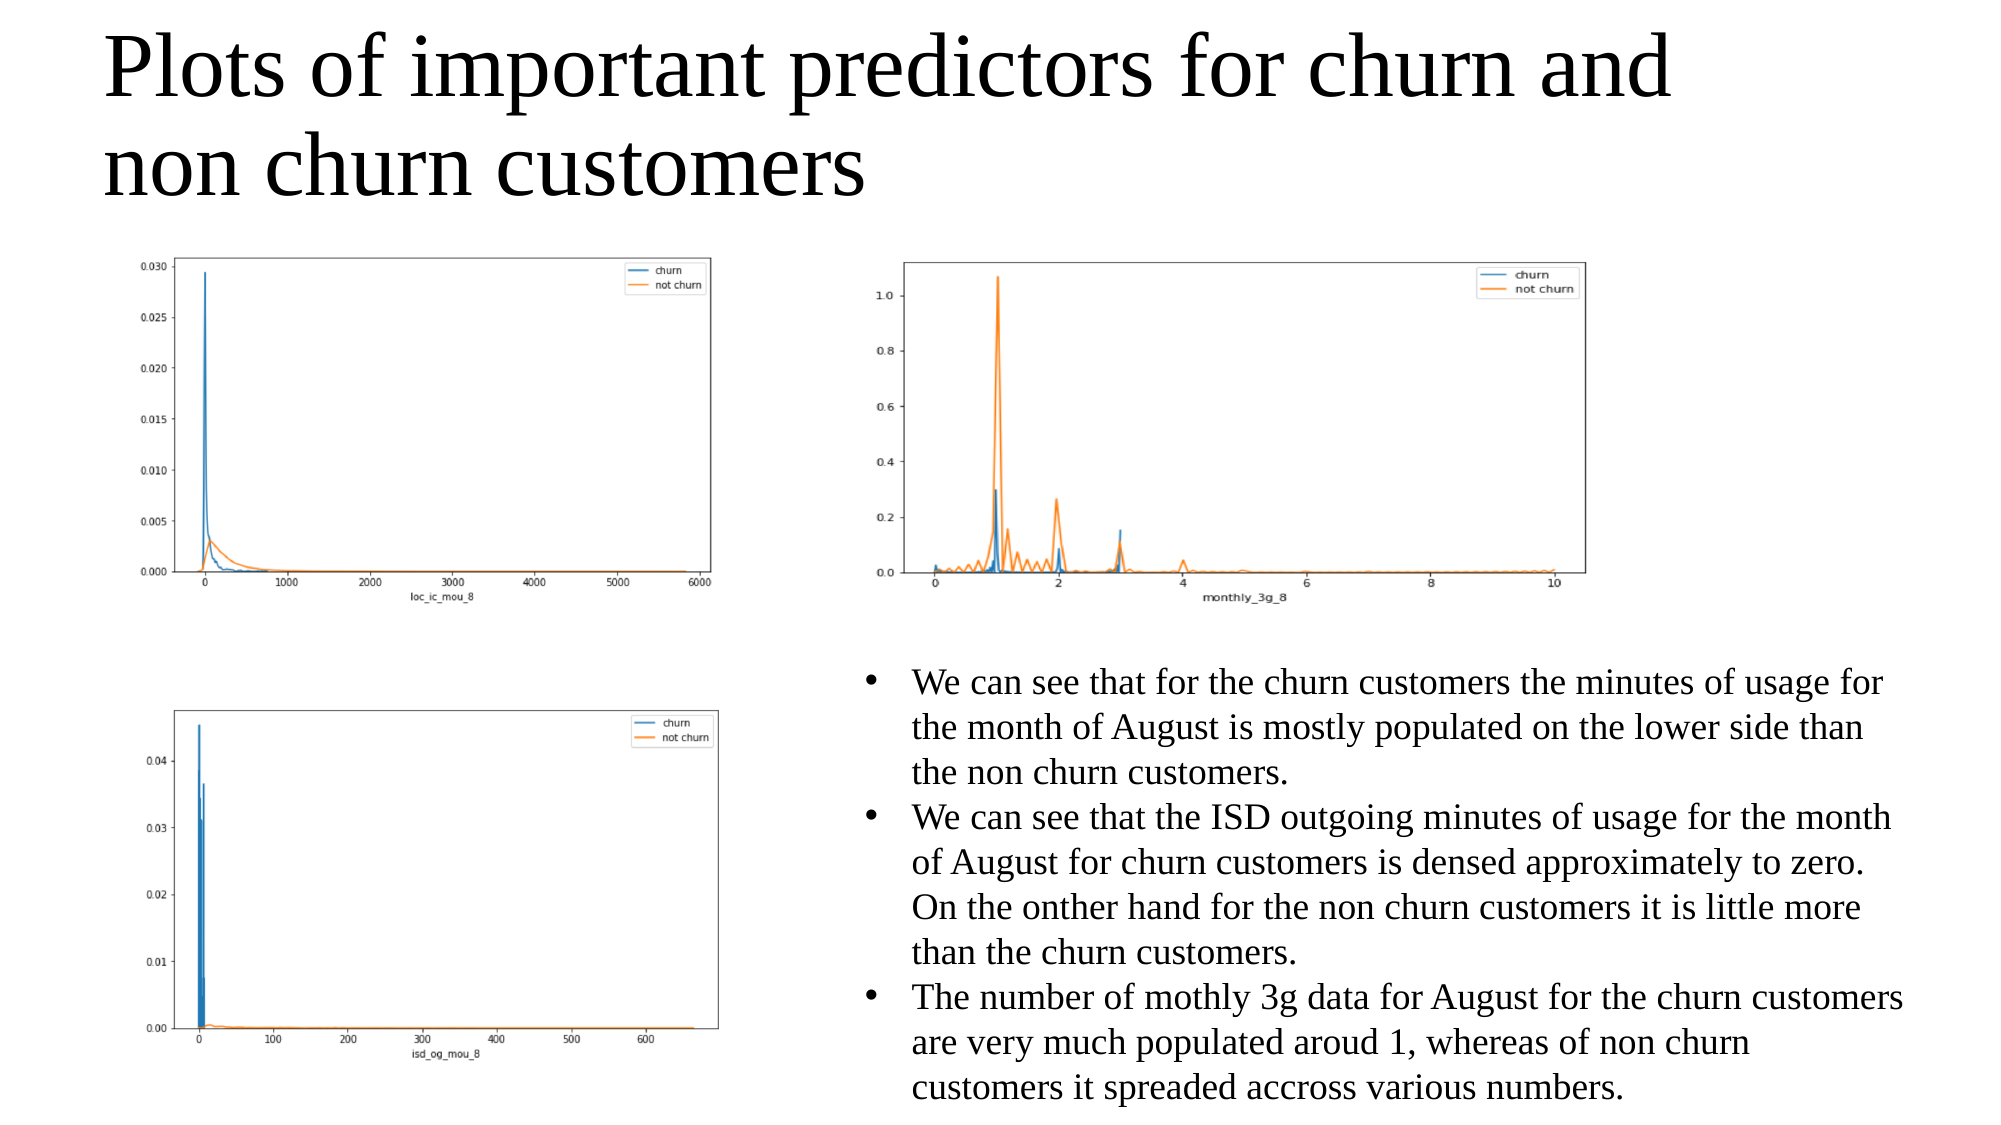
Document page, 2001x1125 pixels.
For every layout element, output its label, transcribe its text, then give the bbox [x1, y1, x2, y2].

picture [124, 704, 759, 1066]
text_box Plots of important predictors for churn and non churn customers [103, 0, 1829, 216]
text_box We can see that for the churn customers the minutes of usage for the month of August is mostly populated on the lower side than the non churn customers. We can see that the ISD outgoing minutes of usage for the month of August for churn customers is densed approximately to zero. On the onther hand for the non churn customers it is little more than the churn customers. The number of mothly 3g data for August for the churn customers are very much populated aroud 1, whereas of non churn customers it spreaded accross various numbers. [849, 649, 1925, 1115]
picture [849, 252, 1663, 611]
picture [124, 249, 750, 611]
